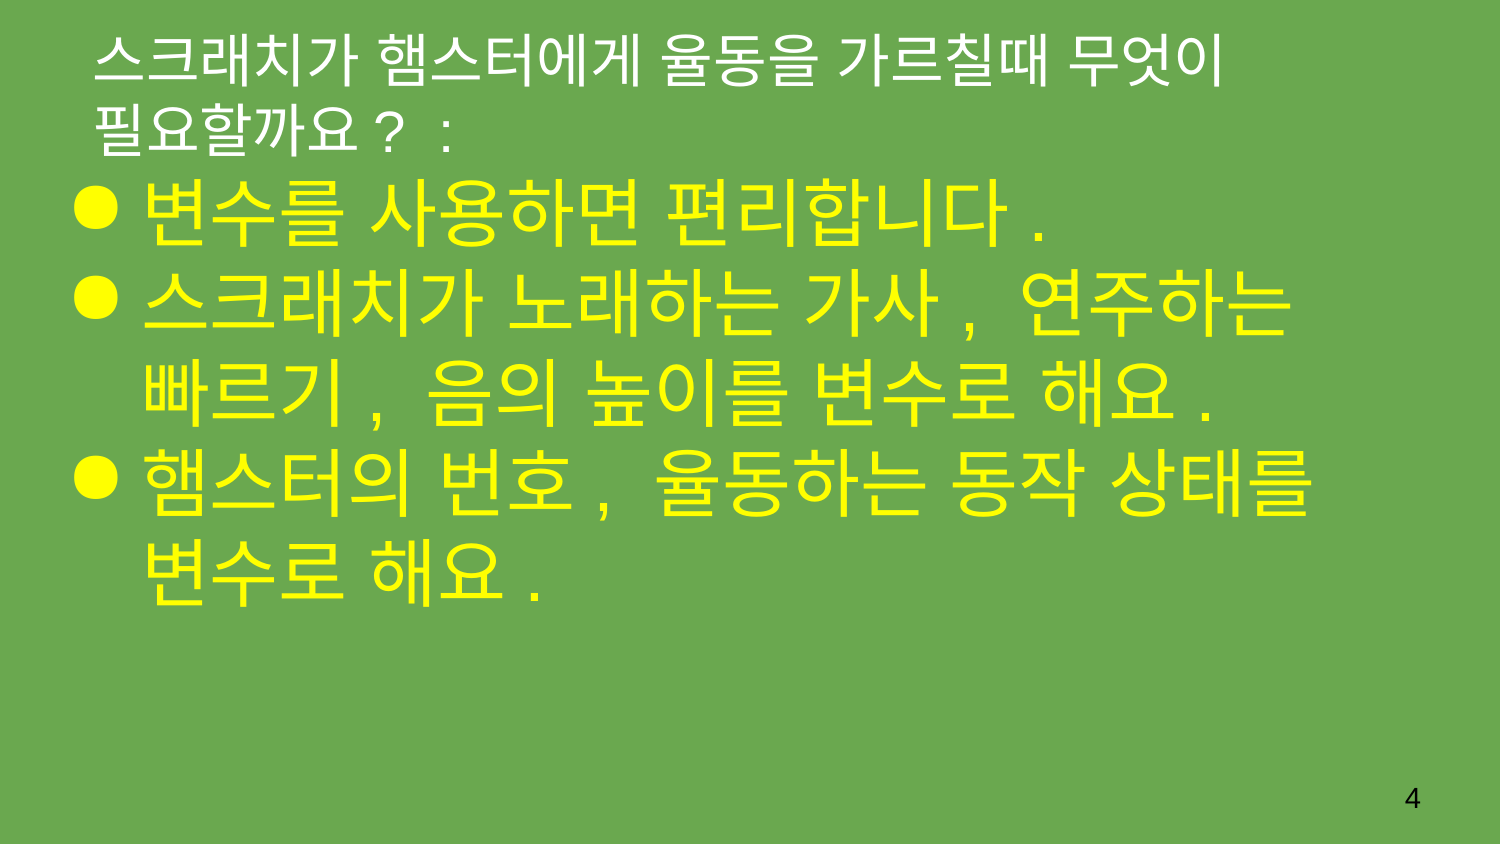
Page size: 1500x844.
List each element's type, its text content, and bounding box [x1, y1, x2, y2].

slide_number ‹#› [1389, 764, 1480, 830]
title 스크래치가 햄스터에게 율동을 가르칠때 무엇이 필요할까요? : [77, 8, 1427, 135]
list 변수를 사용하면 편리합니다. 스크래치가 노래하는 가사, 연주하는 빠르기, 음의 높이를 변수로 해요. 햄스터의 번호, 율동하는 동작 상태를 변수로 해요. [51, 151, 1449, 712]
